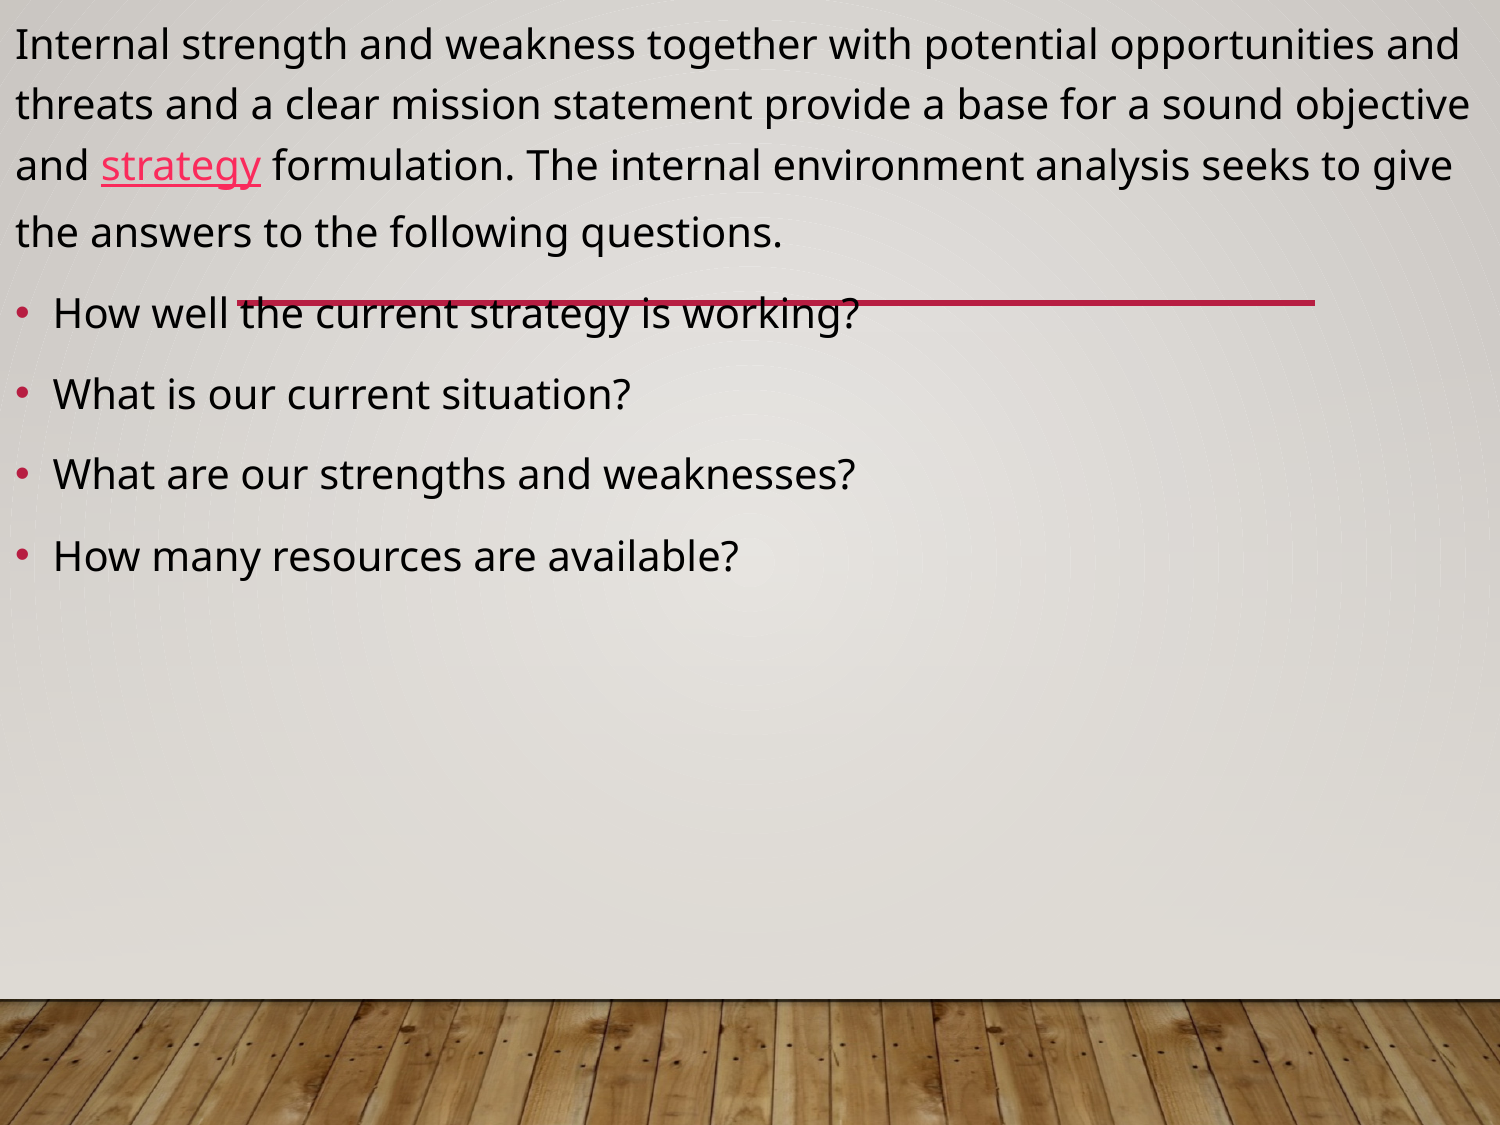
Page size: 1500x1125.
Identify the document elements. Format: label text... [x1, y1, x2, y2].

picture [0, 1000, 1500, 1125]
list Internal strength and weakness together with potential opportunities and threats and a clear mission statement provide a base for a sound objective and strategy formulation. The internal environment analysis seeks to give the answers to the following questions. How well the current strategy is working? What is our current situation? What are our strengths and weaknesses? How many resources are available? [0, 0, 1500, 1000]
